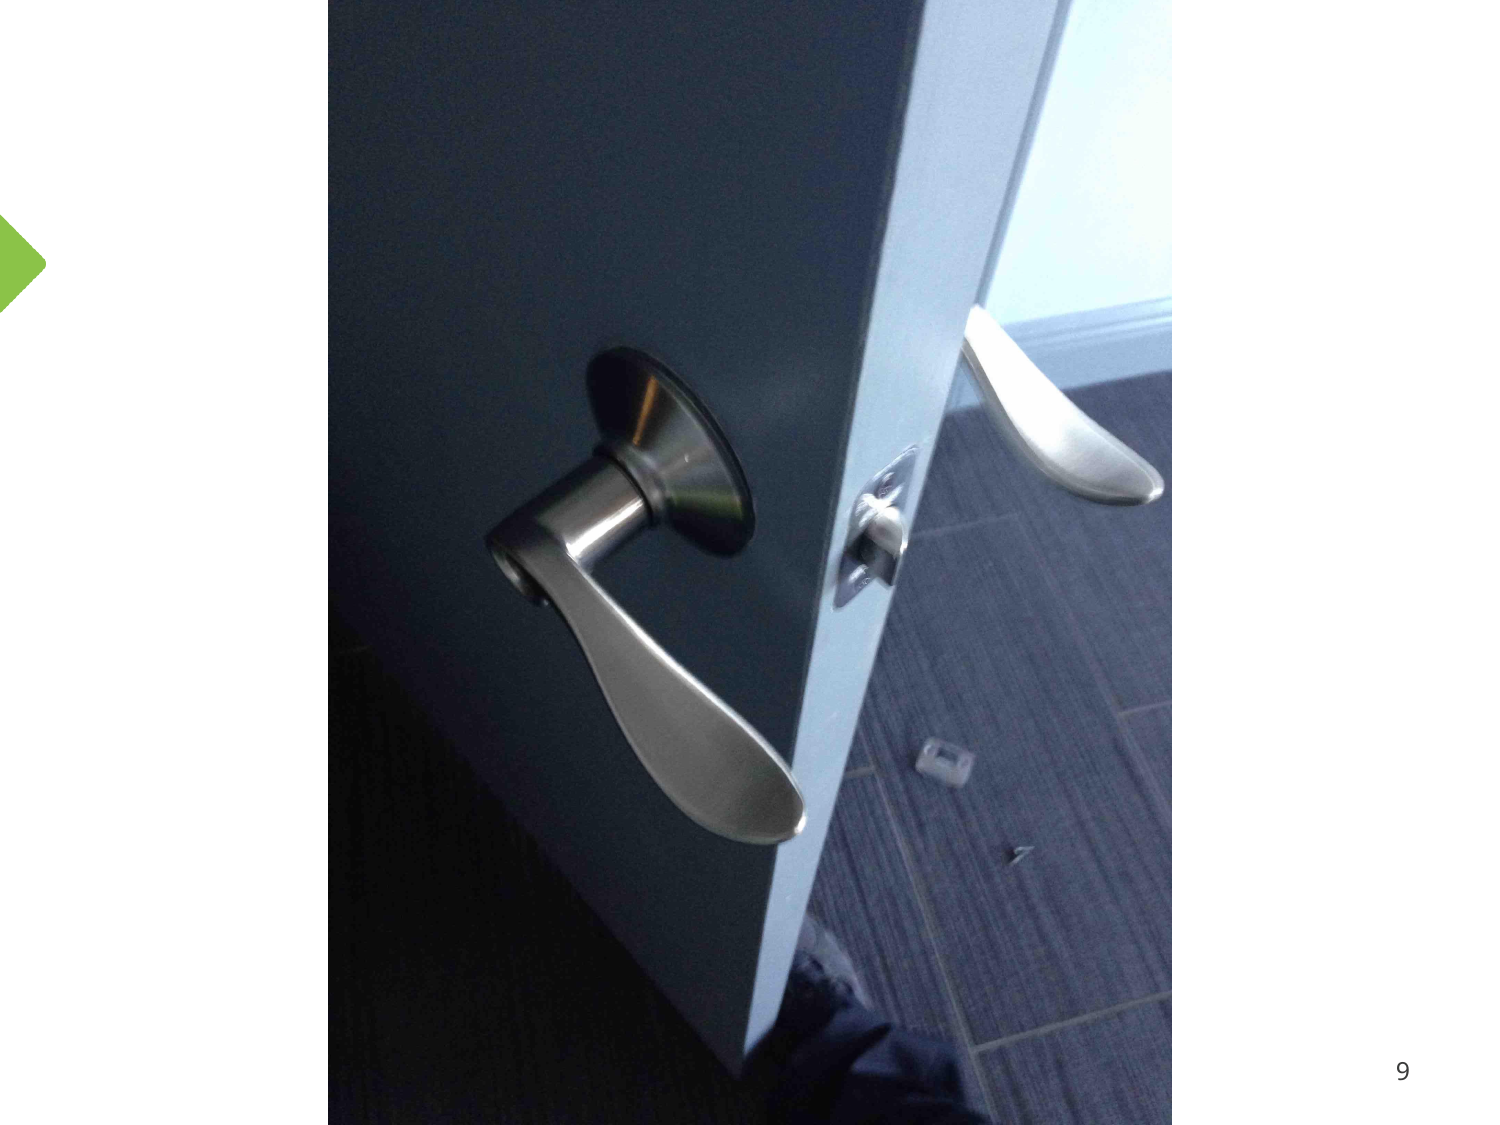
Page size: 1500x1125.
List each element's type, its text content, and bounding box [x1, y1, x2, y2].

slide_number 9 [1176, 1042, 1425, 1103]
picture [327, 0, 1173, 1125]
picture [0, 214, 46, 313]
